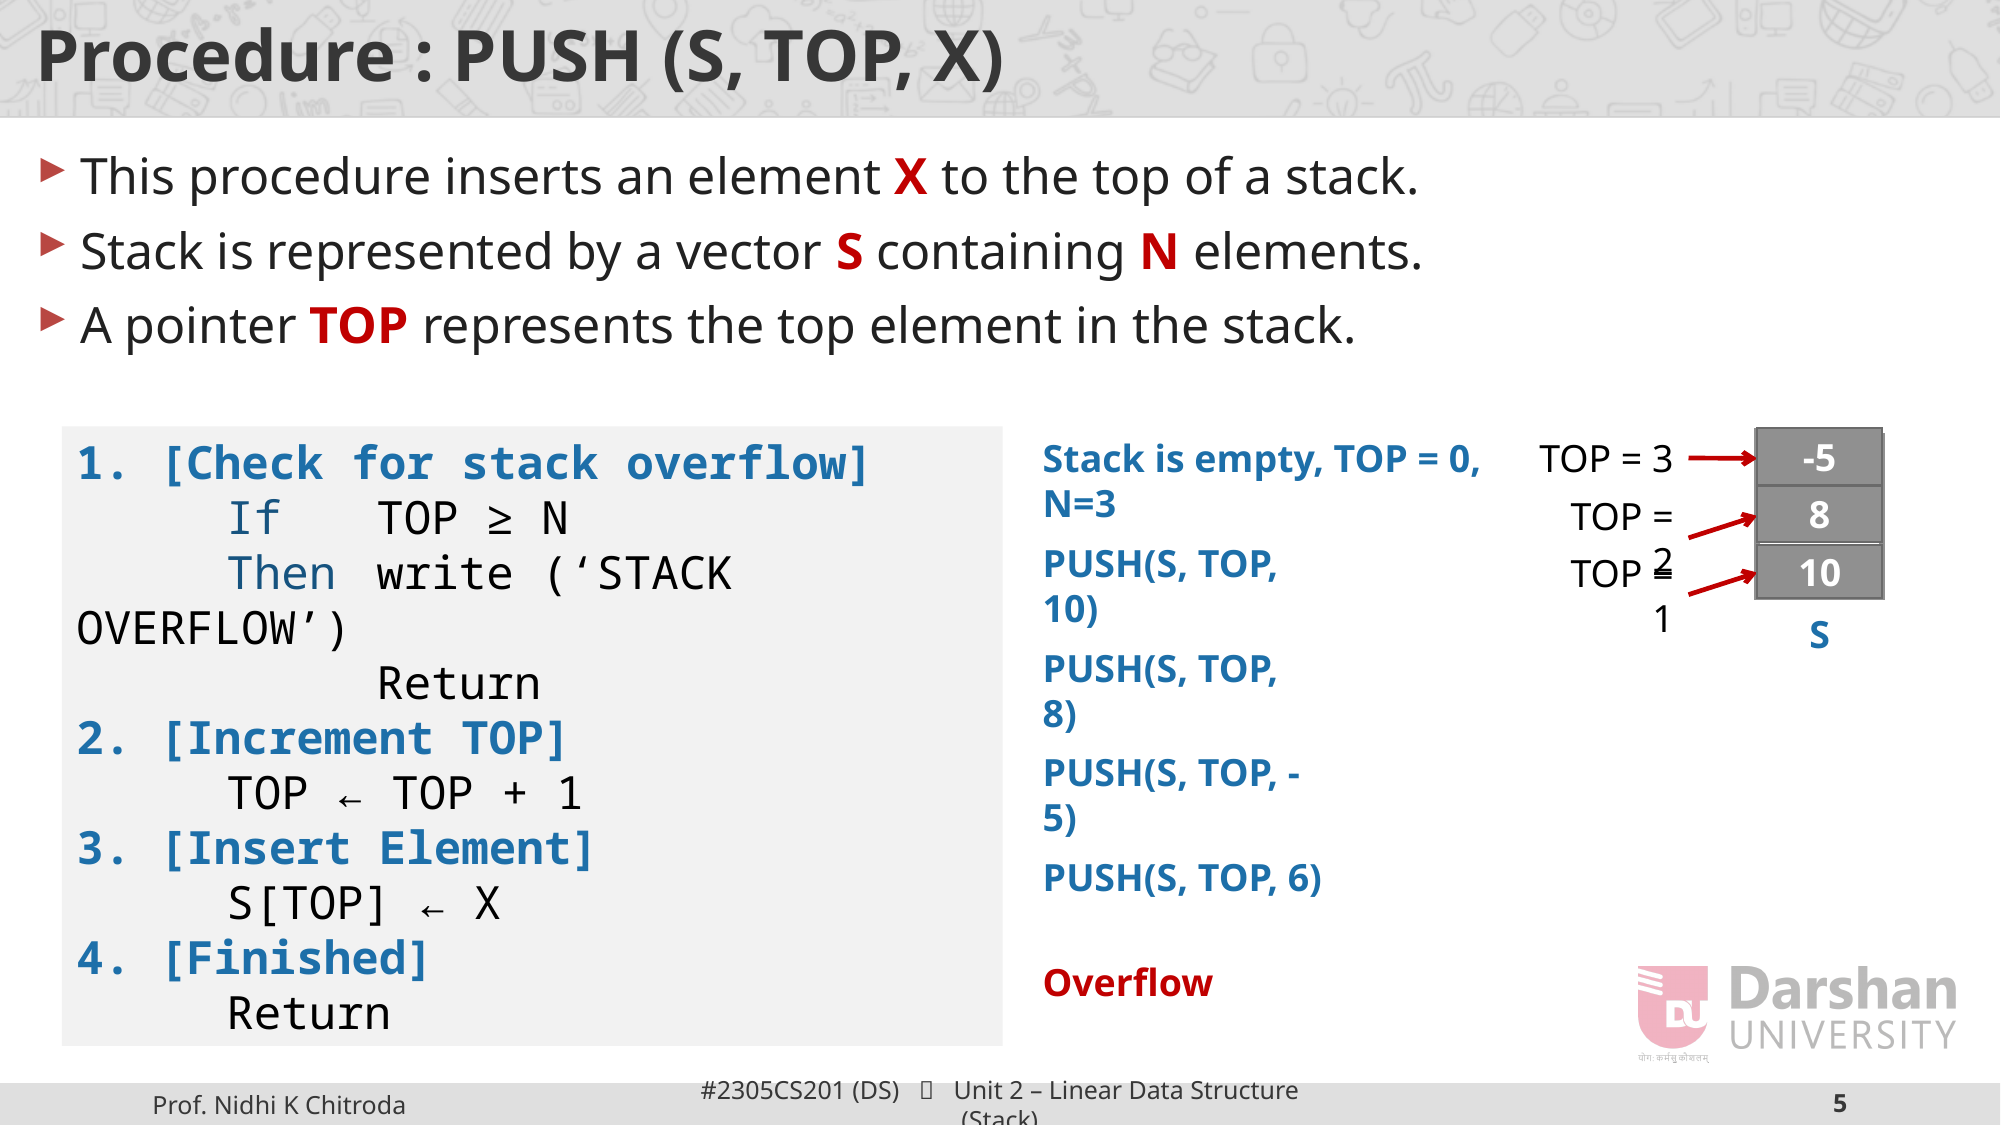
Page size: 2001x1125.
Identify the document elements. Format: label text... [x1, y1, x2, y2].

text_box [1526, 489, 1758, 547]
text_box Overflow [1027, 951, 1278, 1012]
text_box PUSH(S, TOP, -5) [1027, 741, 1328, 846]
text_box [1519, 428, 1758, 489]
text_box PUSH(S, TOP, 8) [1027, 637, 1328, 741]
list This procedure inserts an element X to the top of a stack. Stack is represented by a vector S containing N elements. A pointer TOP represents the top element in the stack. [21, 143, 1979, 1061]
text_box S [1779, 603, 1861, 663]
text_box 1. [Check for stack overflow] If TOP ≥ N Then write (‘STACK OVERFLOW’) Return 2. [Increment TOP] TOP ← TOP + 1 3. [Insert Element] S[TOP] ← X 4. [Finished] Return [61, 426, 1003, 1046]
text_box PUSH(S, TOP, 6) [1027, 846, 1478, 907]
text_box 10 [1756, 544, 1883, 599]
text_box TOP = 1 [1538, 547, 1689, 647]
title Procedure : PUSH (S, TOP, X) [0, 0, 2000, 117]
text_box 8 [1758, 486, 1883, 543]
text_box Stack is empty, TOP = 0, N=3 [1027, 427, 1520, 533]
text_box PUSH(S, TOP, 10) [1027, 532, 1328, 637]
text_box -5 [1756, 427, 1883, 486]
